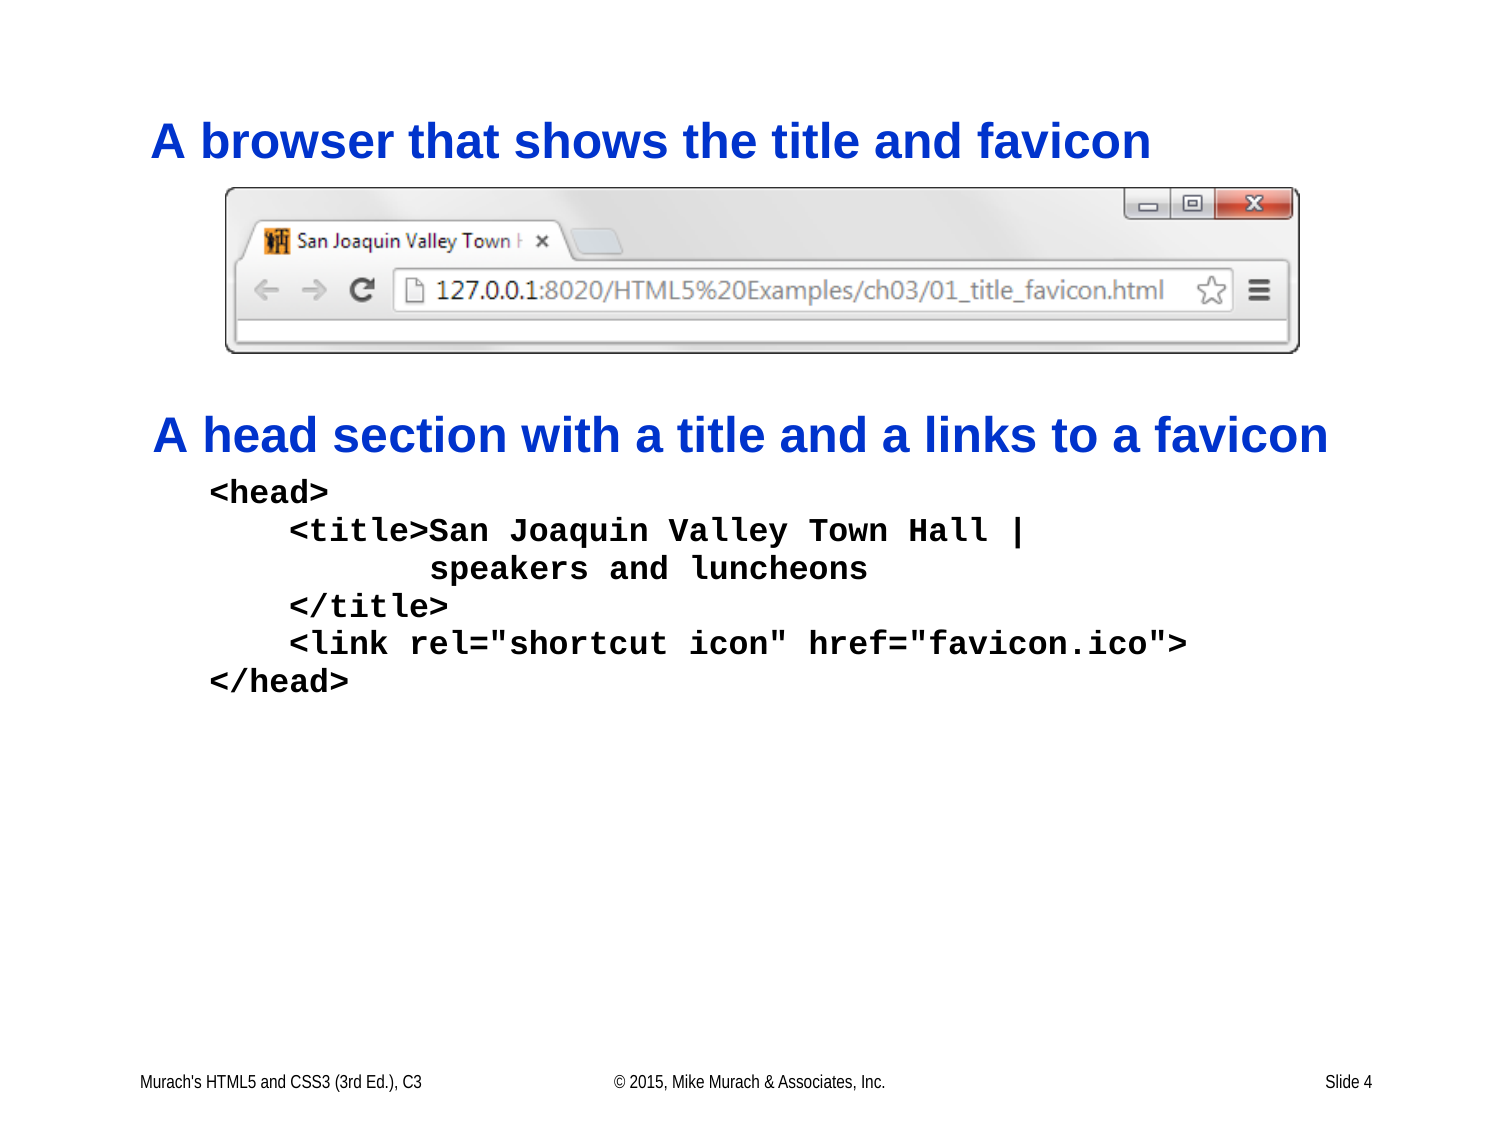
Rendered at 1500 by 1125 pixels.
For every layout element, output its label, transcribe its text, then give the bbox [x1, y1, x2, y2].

slide_number Slide 4 [1074, 1025, 1388, 1100]
picture [224, 187, 1301, 354]
footer © 2015, Mike Murach & Associates, Inc. [474, 1025, 1025, 1100]
slide_number Murach's HTML5 and CSS3 (3rd Ed.), C3 [125, 1025, 450, 1100]
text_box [152, 374, 1351, 716]
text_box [149, 112, 1348, 183]
